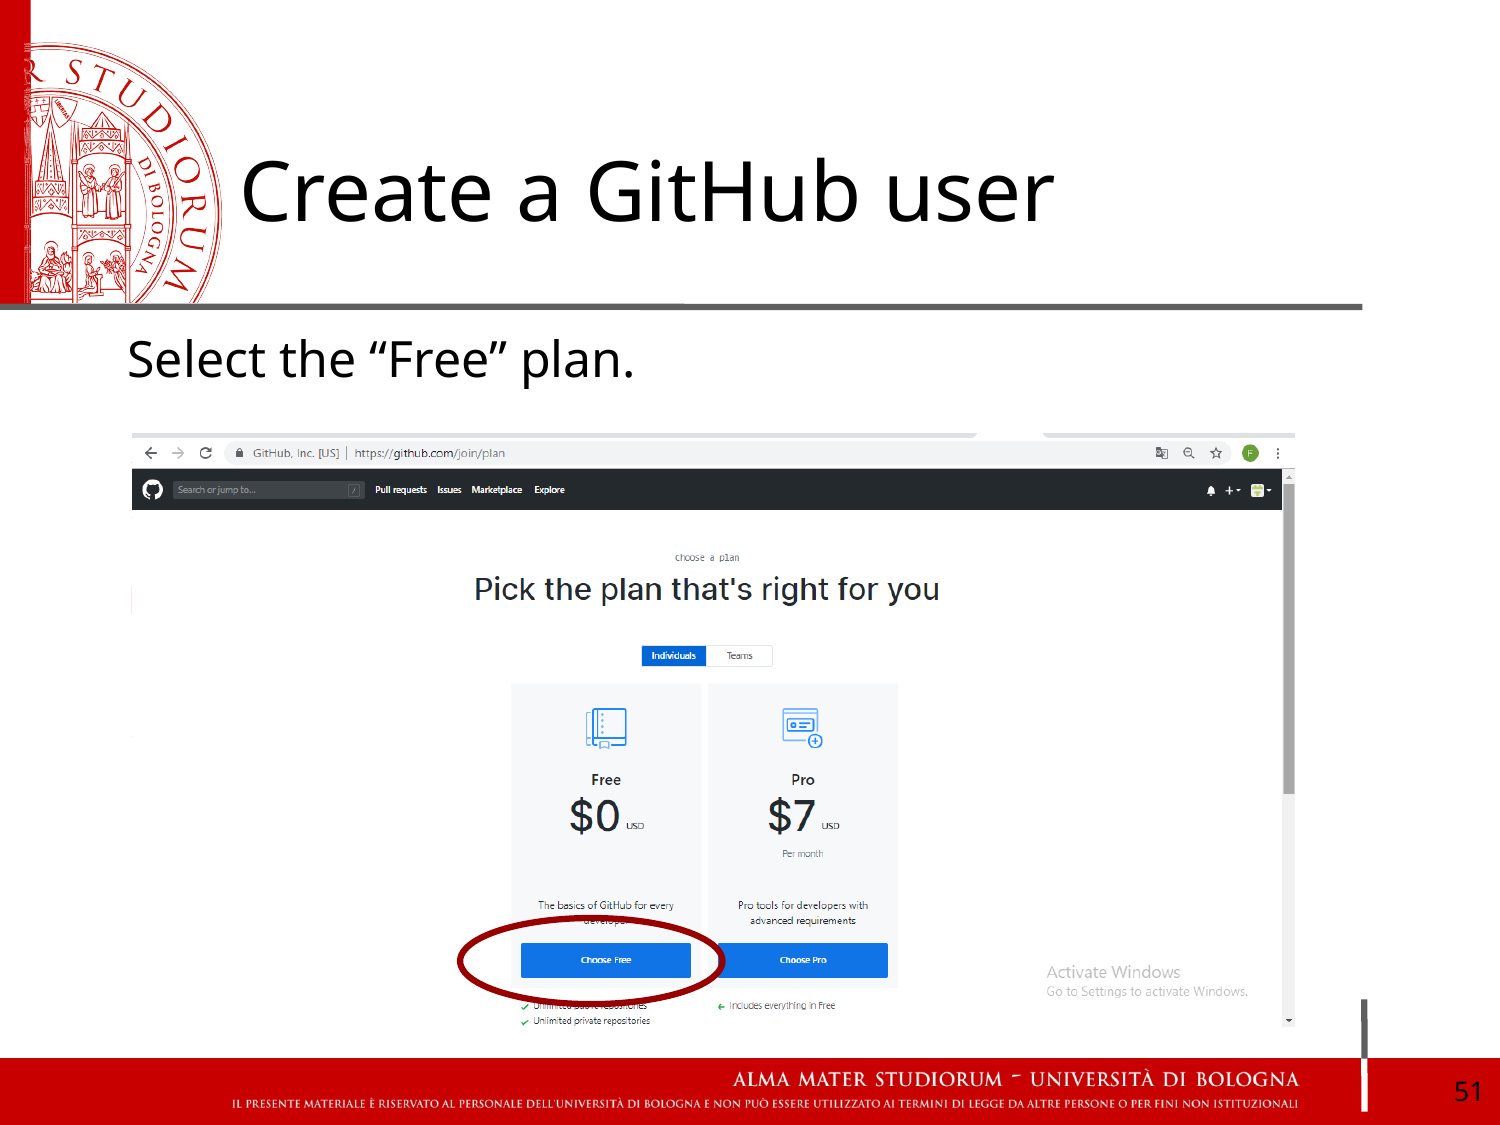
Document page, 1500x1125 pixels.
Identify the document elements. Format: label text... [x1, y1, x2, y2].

list Select the “Free” plan. [112, 324, 1388, 1000]
picture [0, 1058, 1410, 1125]
slide_number ‹#› [1410, 1058, 1500, 1125]
picture [24, 37, 231, 303]
title Create a GitHub user [224, 99, 1388, 288]
picture [130, 433, 1295, 1027]
